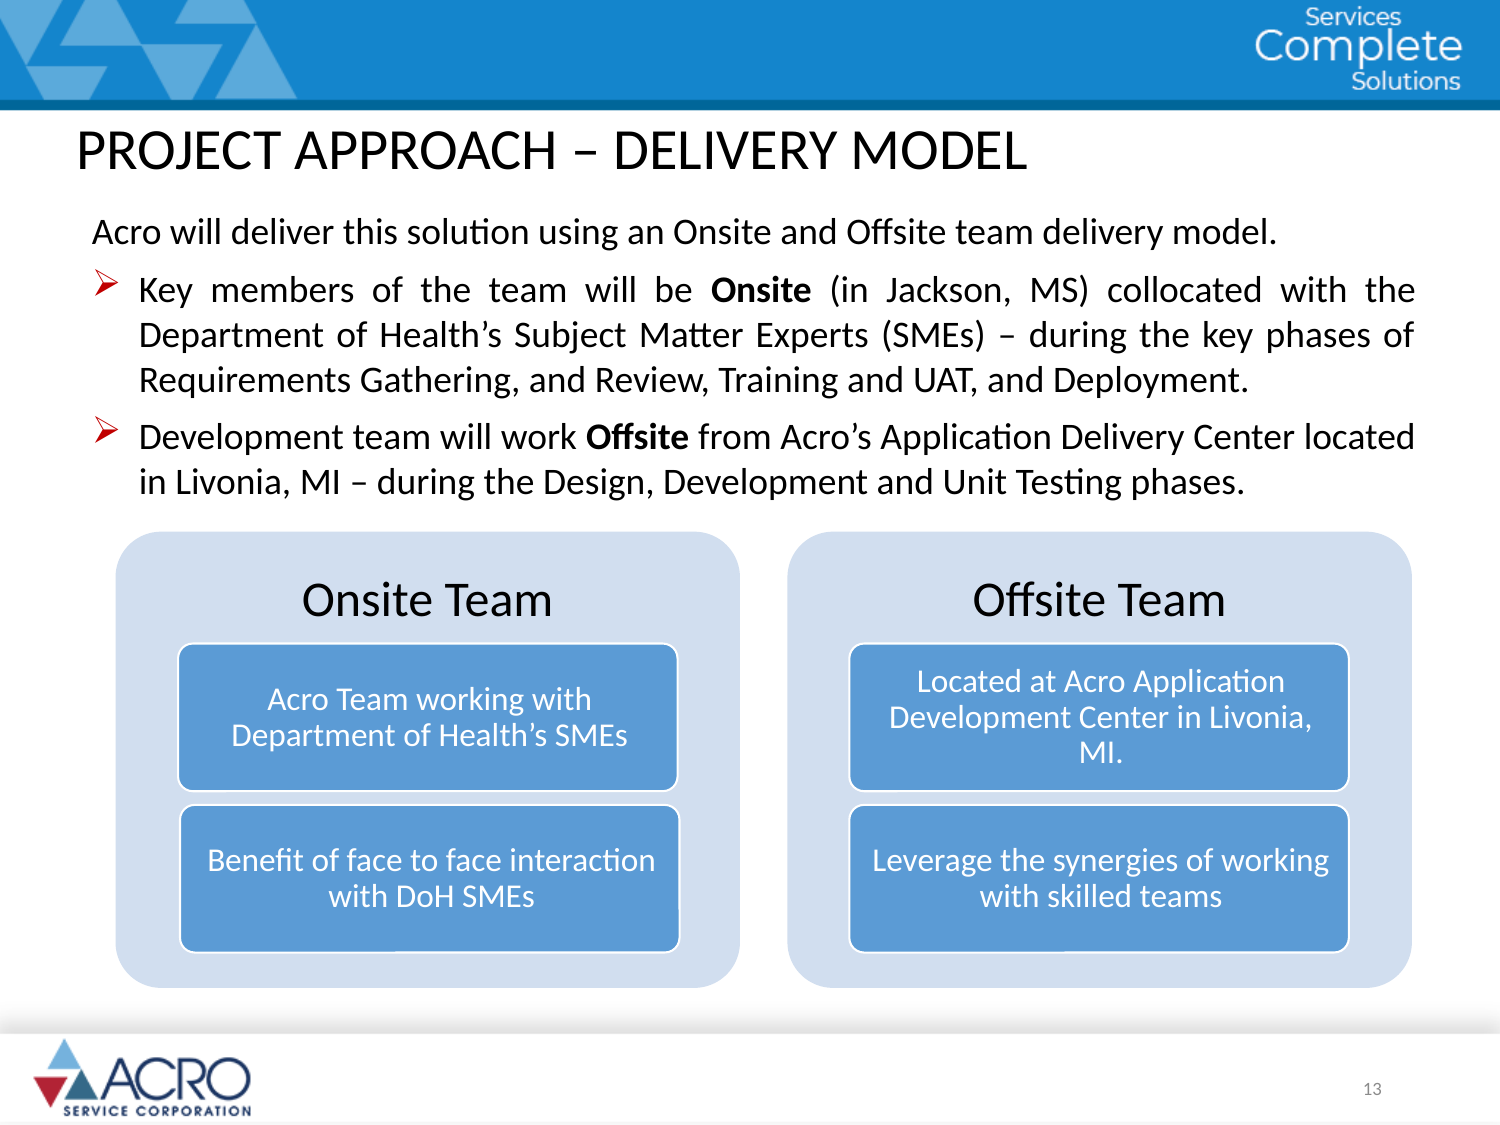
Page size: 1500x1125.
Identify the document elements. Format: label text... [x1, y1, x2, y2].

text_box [114, 531, 1412, 988]
slide_number 13 [1059, 1058, 1397, 1119]
text_box PROJECT APPROACH – DELIVERY MODEL [61, 101, 1325, 200]
text_box Acro will deliver this solution using an Onsite and Offsite team delivery model. Key members of the team will be Onsite (in Jackson, MS) collocated with the Department of Health’s Subject Matter Experts (SMEs) – during the key phases of Requirements Gathering, and Review, Training and UAT, and Deployment. Development team will work Offsite from Acro’s Application Delivery Center located in Livonia, MI – during the Design, Development and Unit Testing phases. [77, 199, 1432, 510]
picture [0, 111, 1500, 1125]
picture [0, 0, 1500, 99]
